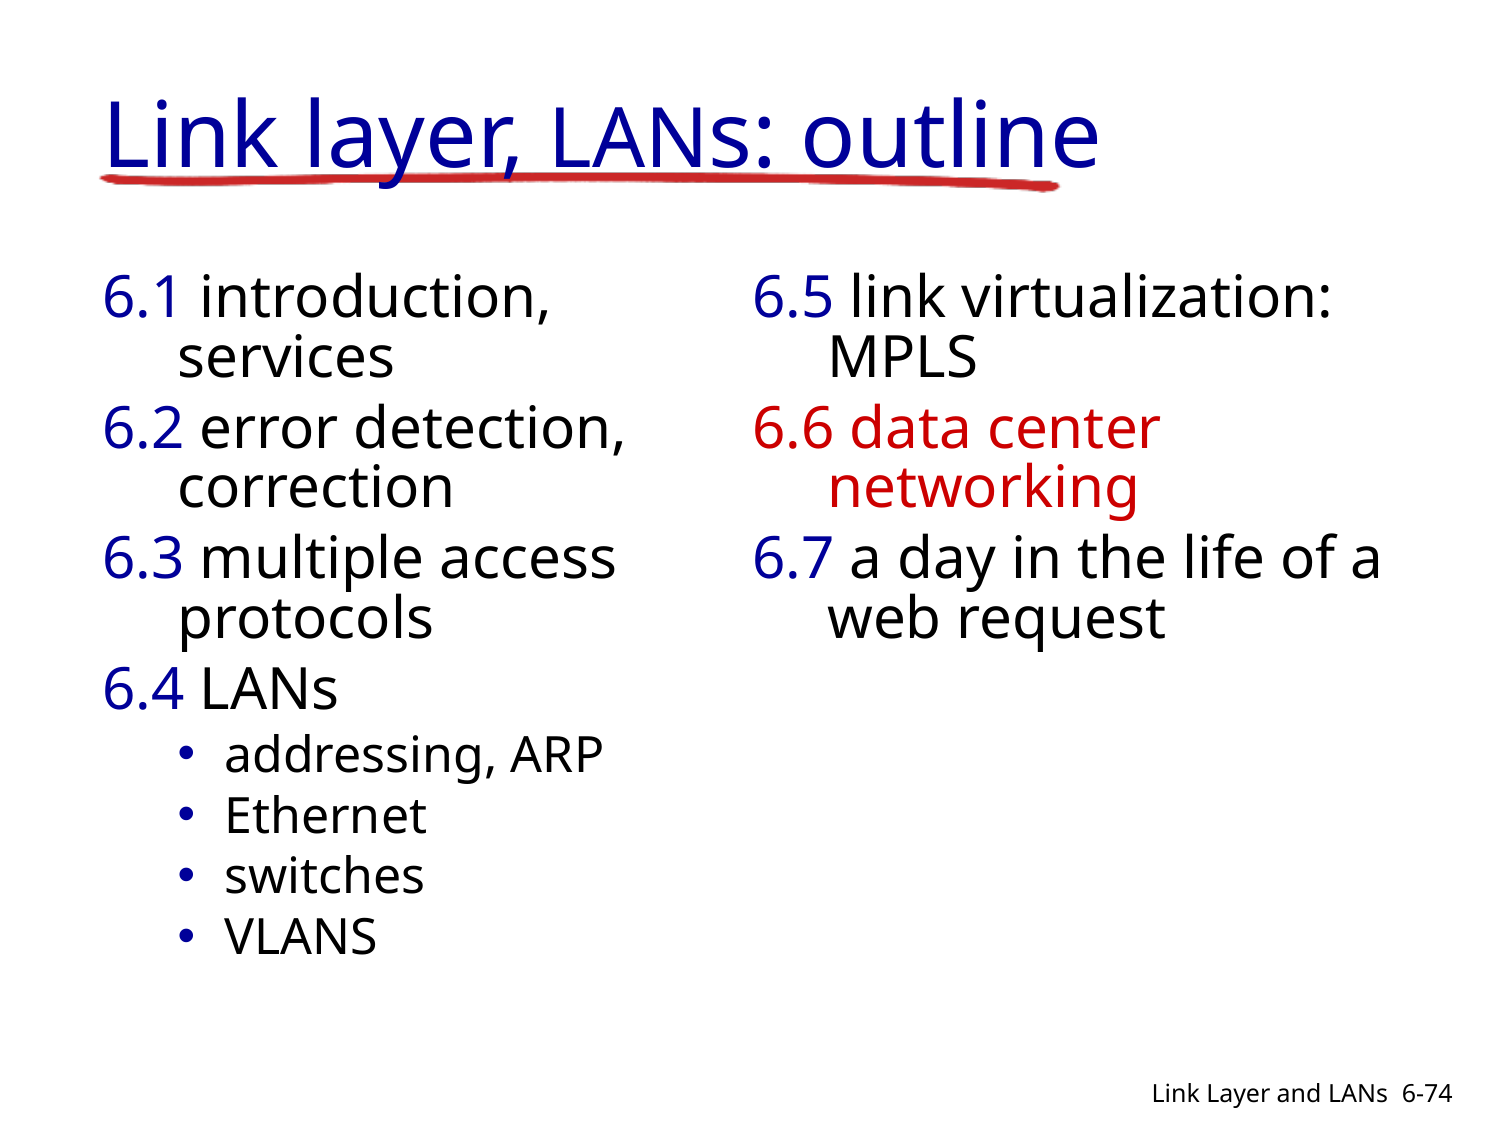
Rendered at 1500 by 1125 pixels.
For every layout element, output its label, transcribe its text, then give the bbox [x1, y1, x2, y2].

slide_number 6-74 [1387, 1069, 1478, 1115]
footer Link Layer and LANs [1045, 1069, 1404, 1110]
picture [94, 168, 1071, 198]
list 6.5 link virtualization: MPLS 6.6 data center networking 6.7 a day in the life of a web request [737, 262, 1403, 1025]
list 6.1 introduction, services 6.2 error detection, correction 6.3 multiple access protocols 6.4 LANs addressing, ARP Ethernet switches VLANS [87, 262, 731, 1025]
title Link layer, LANs: outline [87, 37, 1363, 225]
